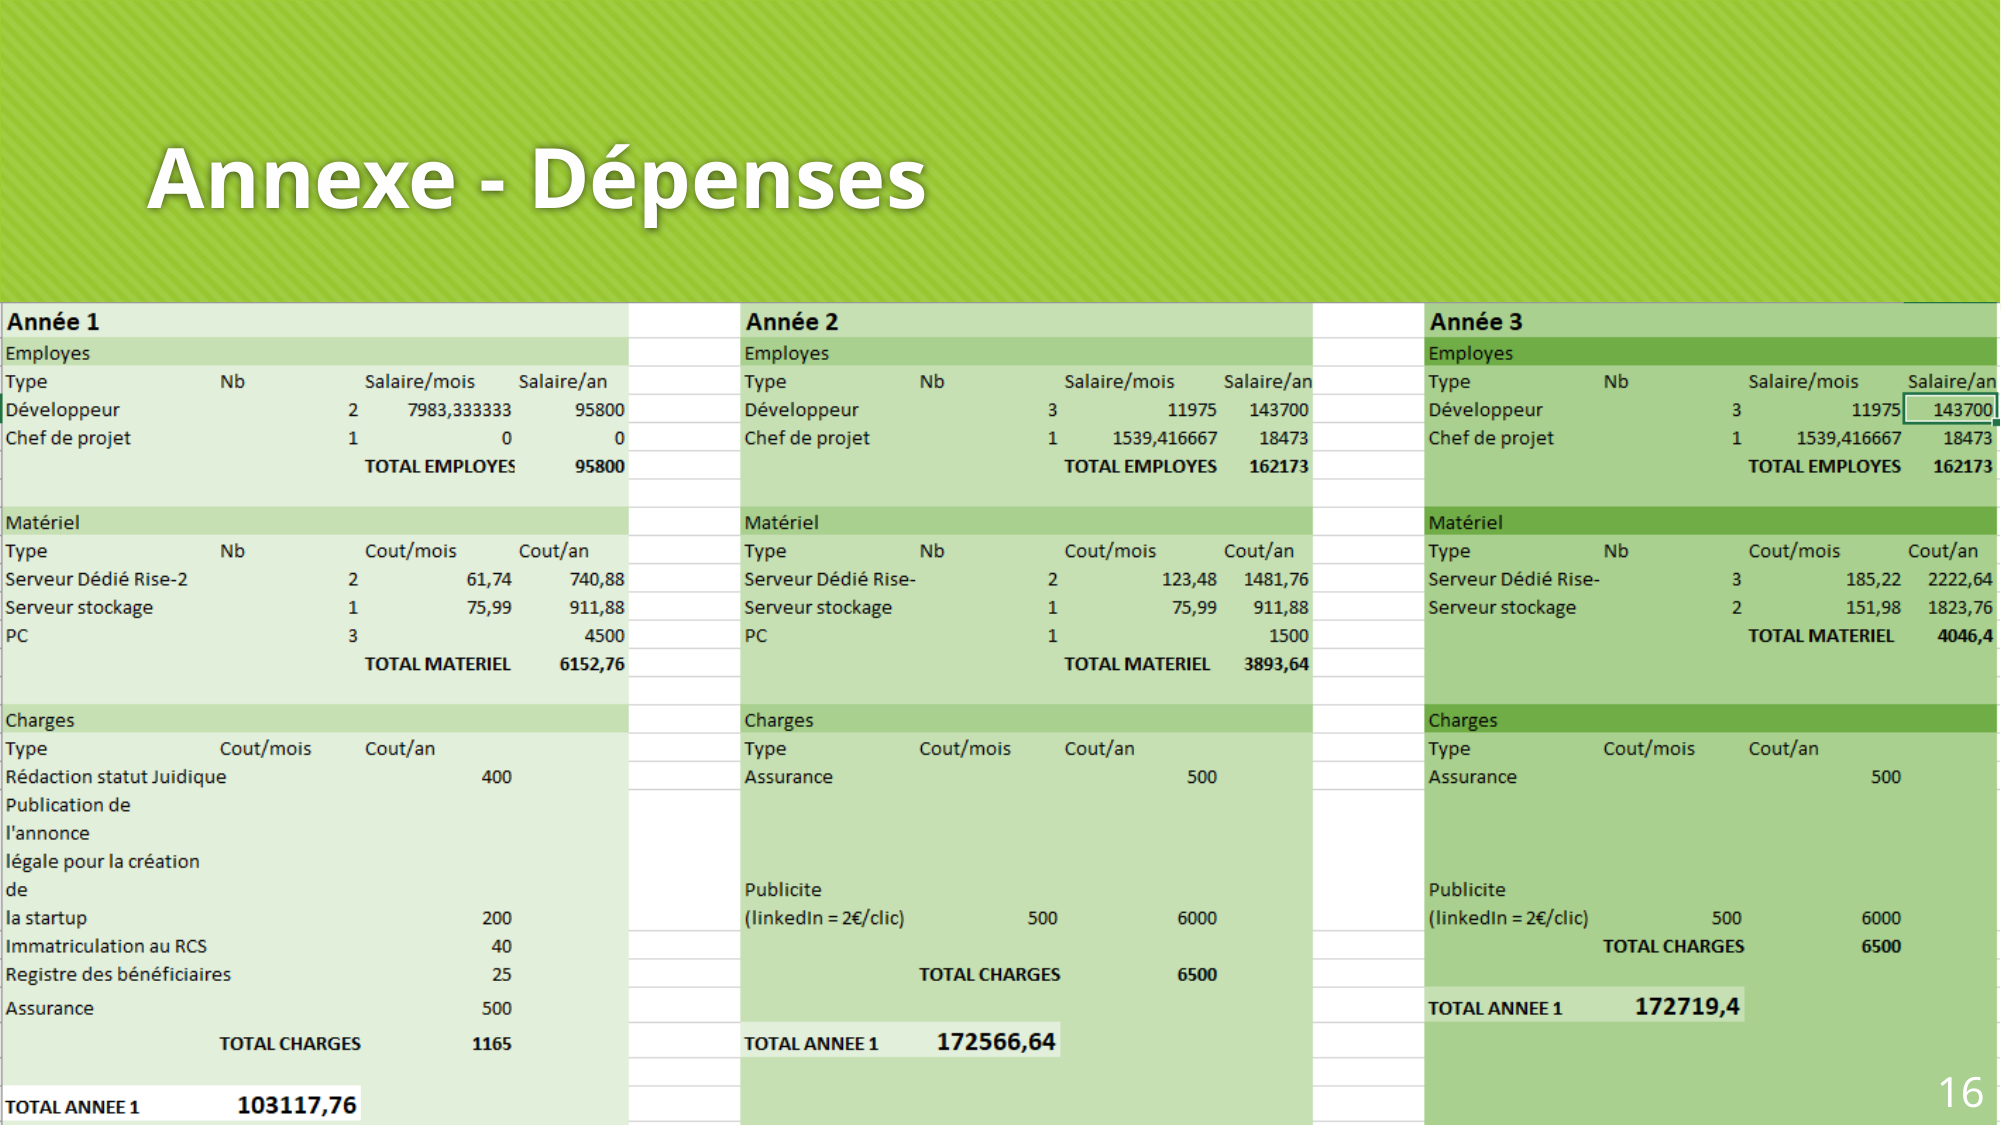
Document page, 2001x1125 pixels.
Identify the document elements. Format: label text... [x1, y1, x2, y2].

picture [0, 302, 2000, 1125]
title Annexe - Dépenses [132, 73, 1868, 233]
